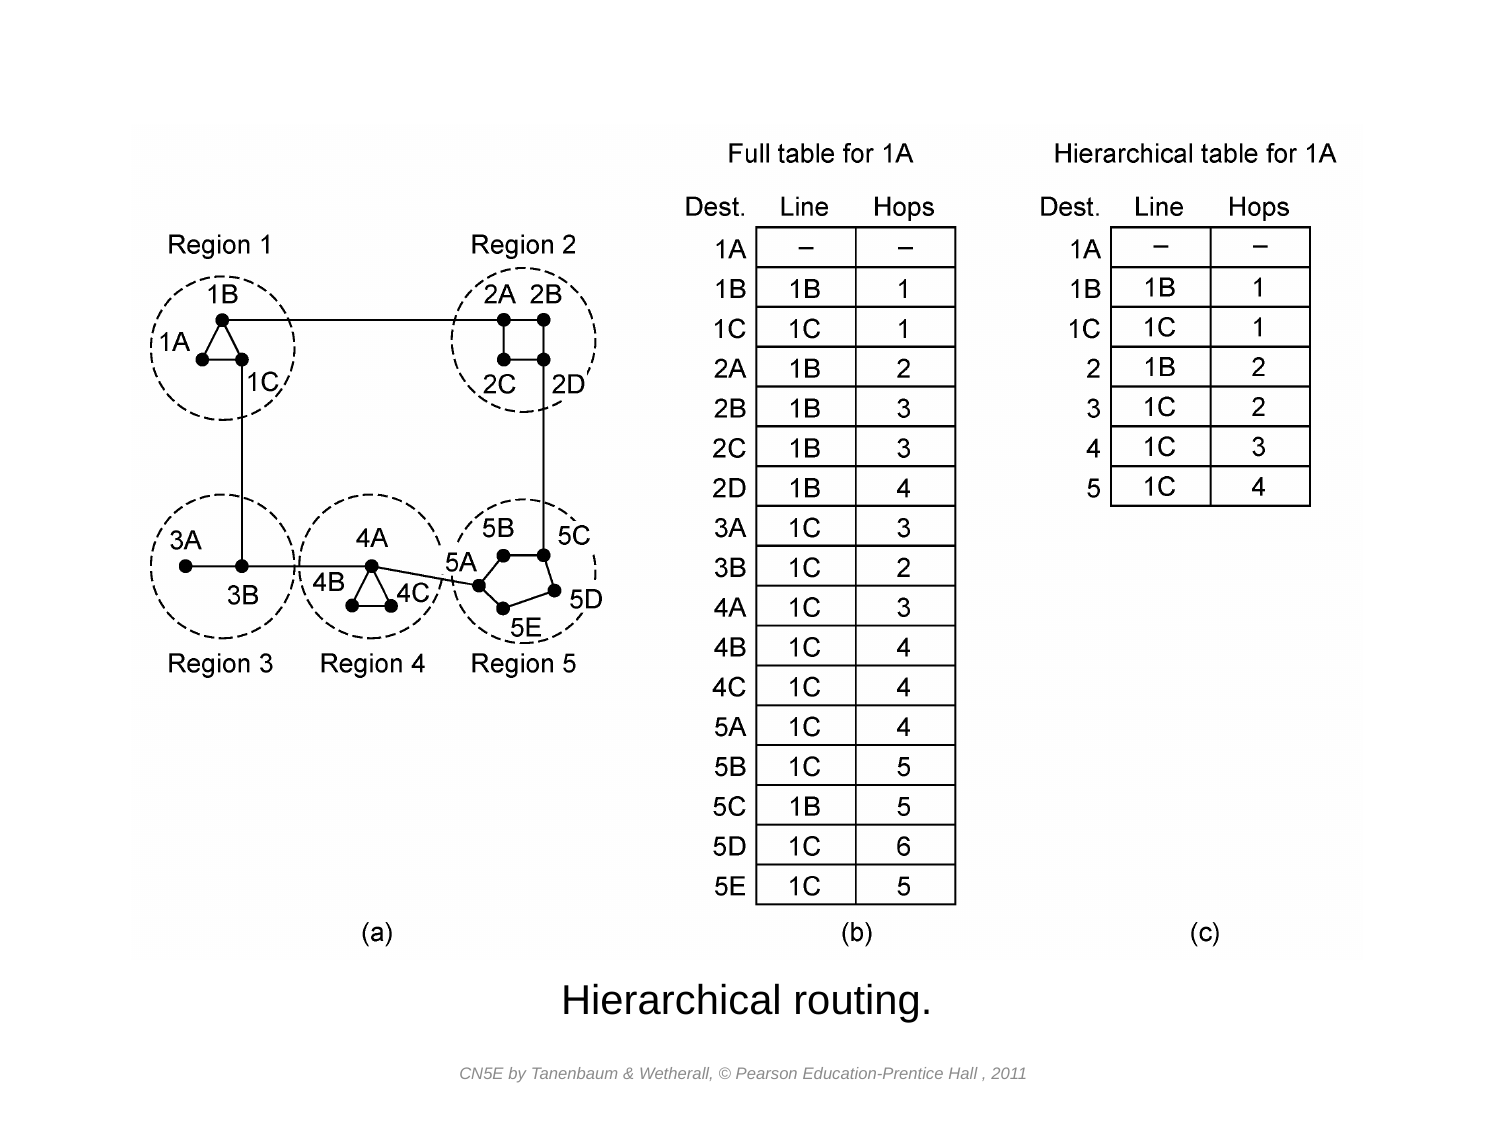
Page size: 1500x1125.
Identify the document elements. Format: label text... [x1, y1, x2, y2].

footer CN5E by Tanenbaum & Wetherall, © Pearson Education-Prentice Hall , 2011 [300, 1042, 1188, 1103]
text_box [131, 124, 1363, 1026]
